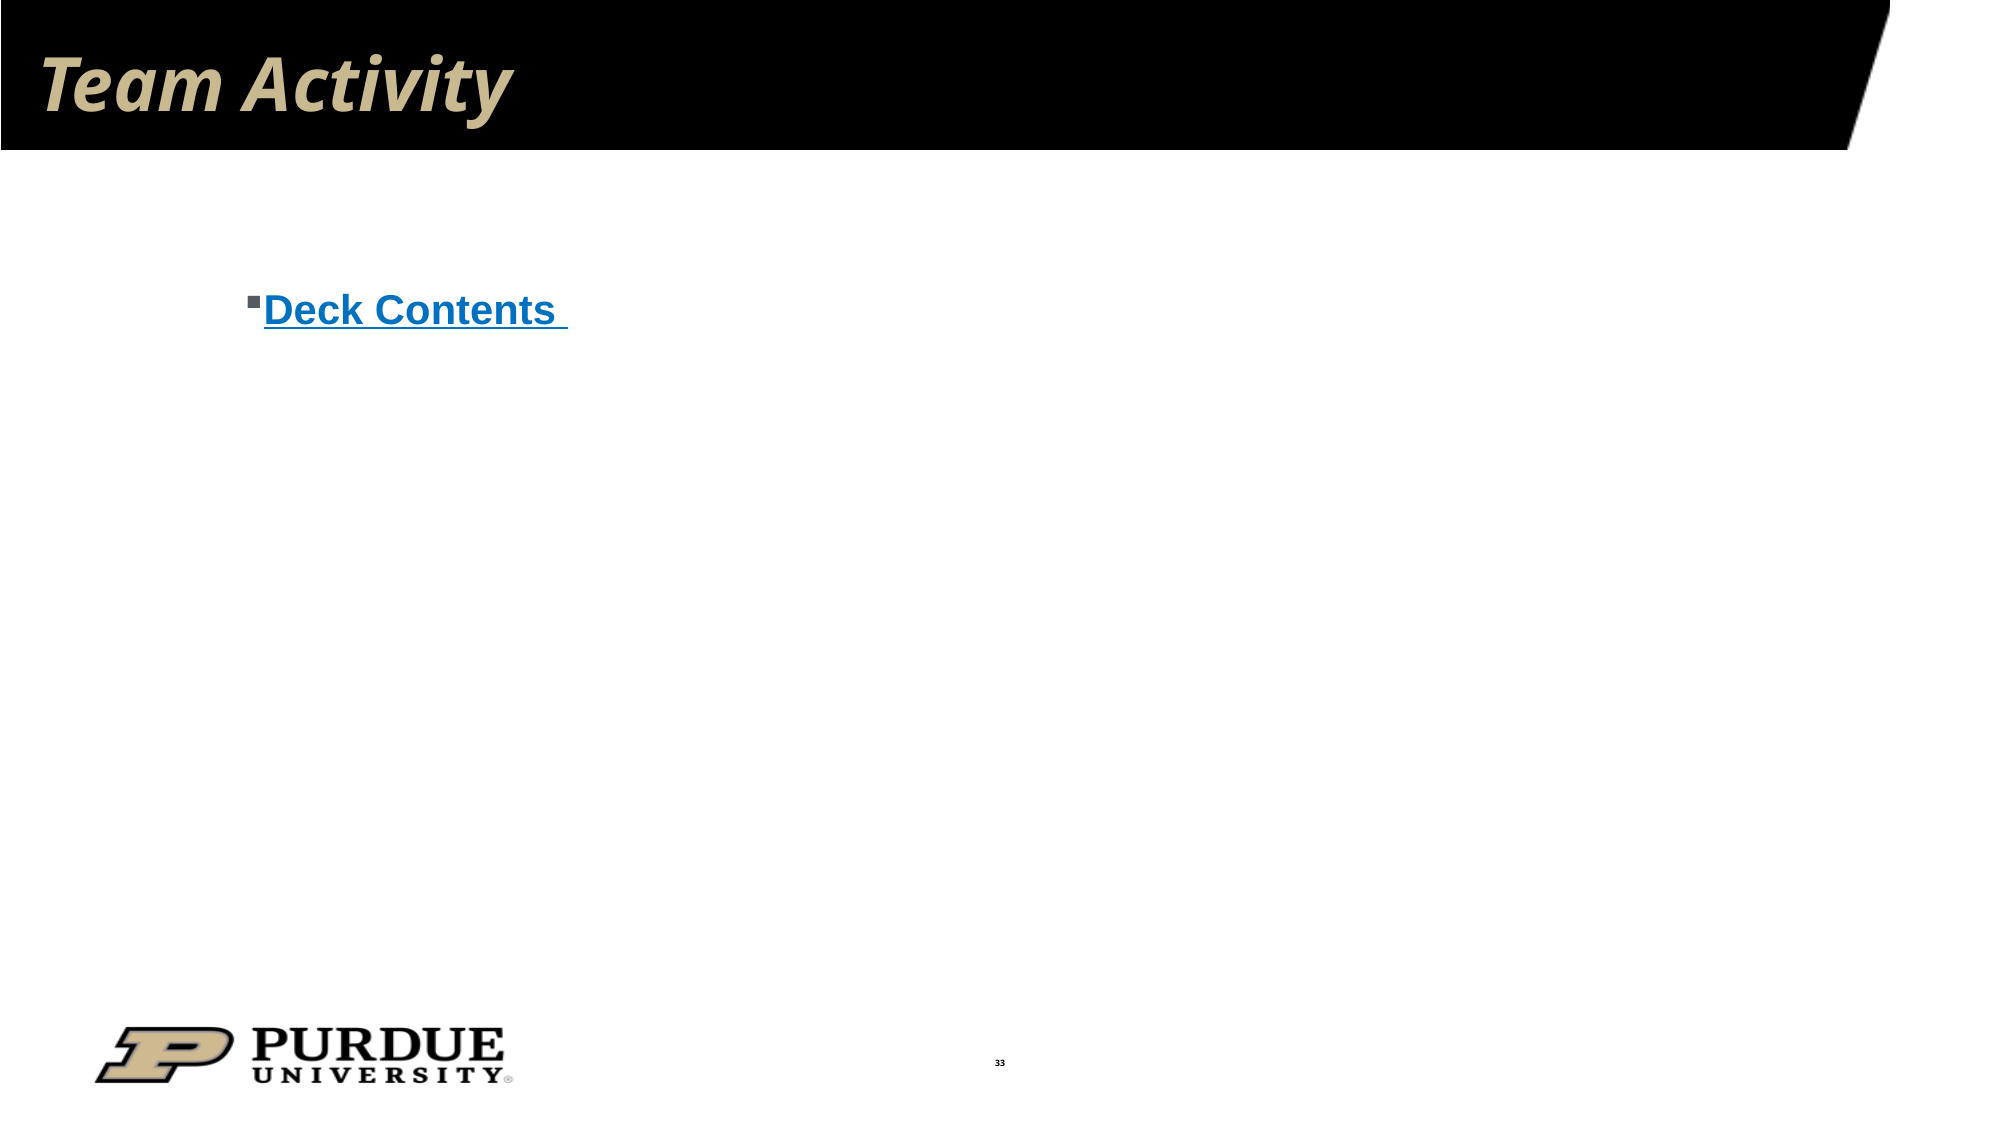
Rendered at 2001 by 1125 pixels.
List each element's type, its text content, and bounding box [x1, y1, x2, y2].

list Deck Contents [244, 282, 1453, 843]
slide_number 33 [960, 1033, 1041, 1094]
picture [94, 1024, 527, 1087]
title Team Activity [34, 43, 1781, 131]
